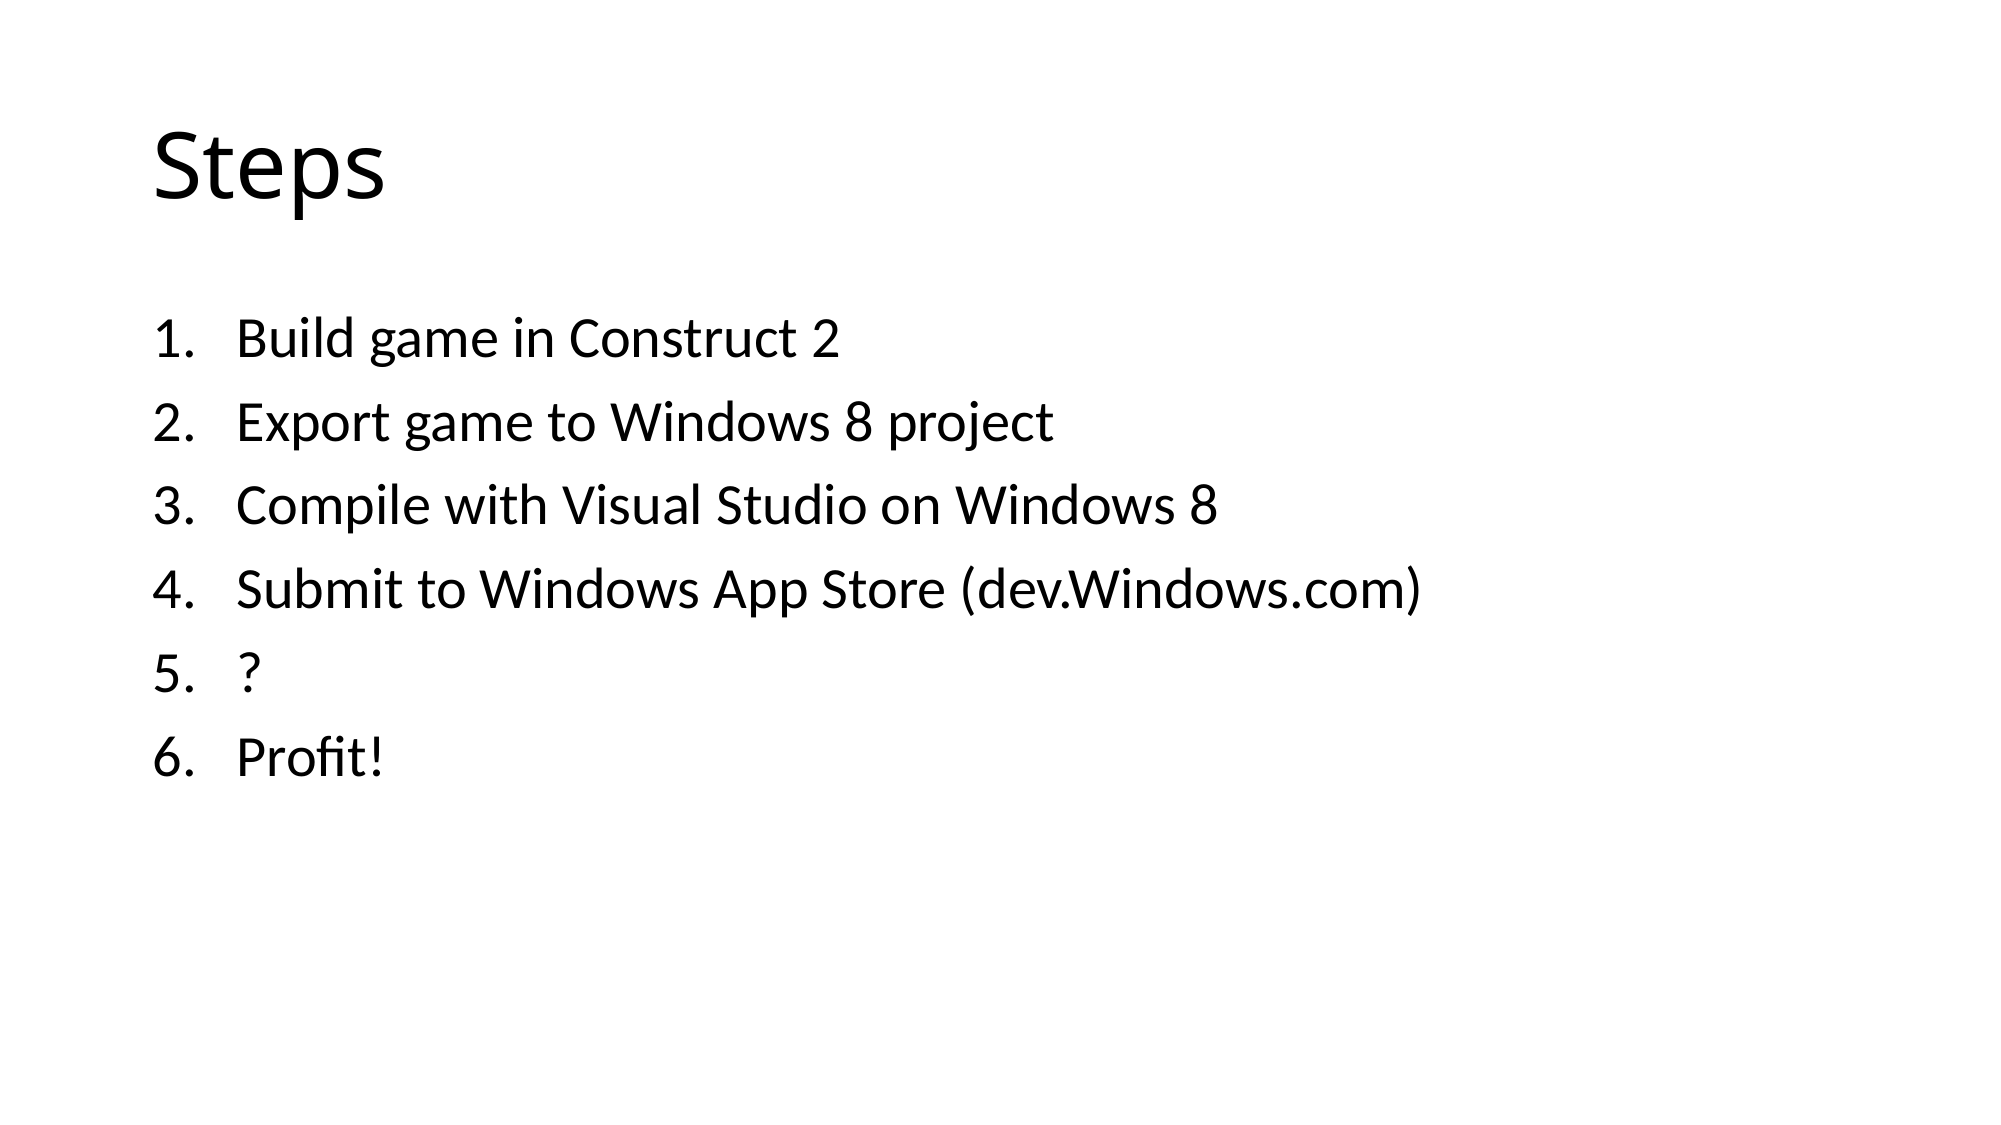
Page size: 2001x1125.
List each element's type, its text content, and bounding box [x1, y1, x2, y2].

list Build game in Construct 2 Export game to Windows 8 project Compile with Visual Studio on Windows 8 Submit to Windows App Store (dev.Windows.com) ? Profit! [137, 299, 1863, 1014]
title Steps [137, 59, 1863, 278]
